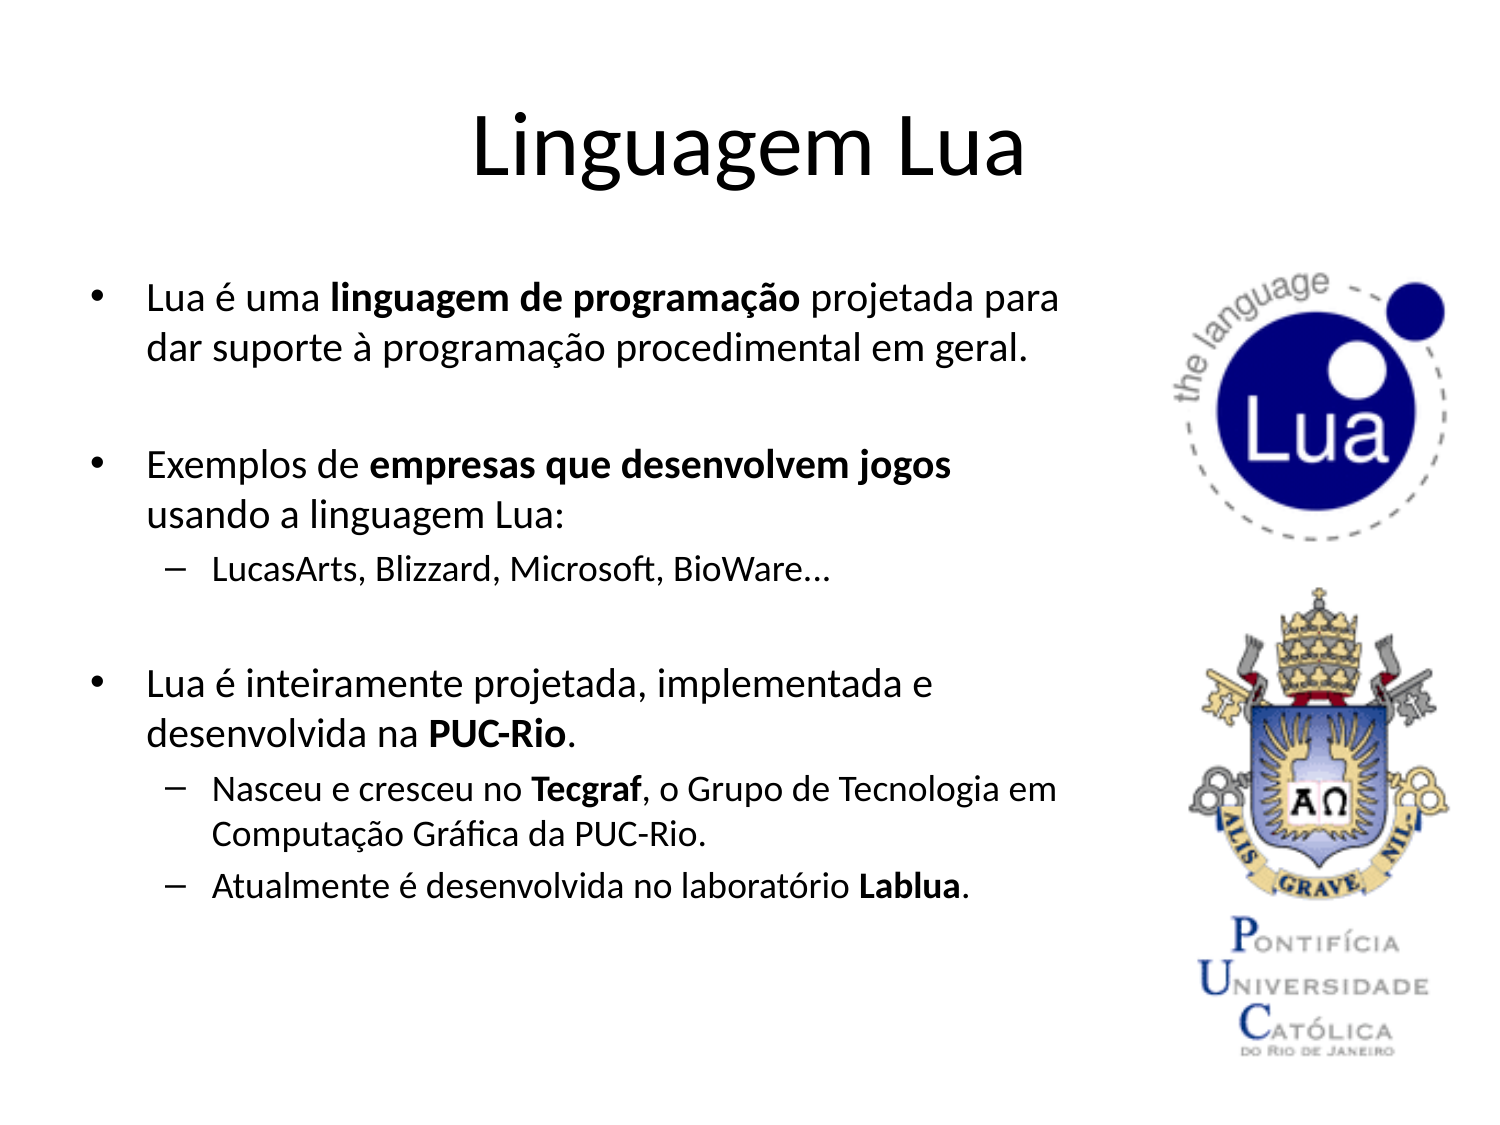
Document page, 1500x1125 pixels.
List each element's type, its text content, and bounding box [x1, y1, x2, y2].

picture [1163, 255, 1459, 551]
list Lua é uma linguagem de programação projetada para dar suporte à programação procedimental em geral. Exemplos de empresas que desenvolvem jogos usando a linguagem Lua: LucasArts, Blizzard, Microsoft, BioWare... Lua é inteiramente projetada, implementada e desenvolvida na PUC-Rio. Nasceu e cresceu no Tecgraf, o Grupo de Tecnologia em Computação Gráfica da PUC-Rio. Atualmente é desenvolvida no laboratório Lablua. [75, 262, 1093, 1005]
title Linguagem Lua [75, 45, 1425, 233]
picture [1185, 585, 1459, 1064]
